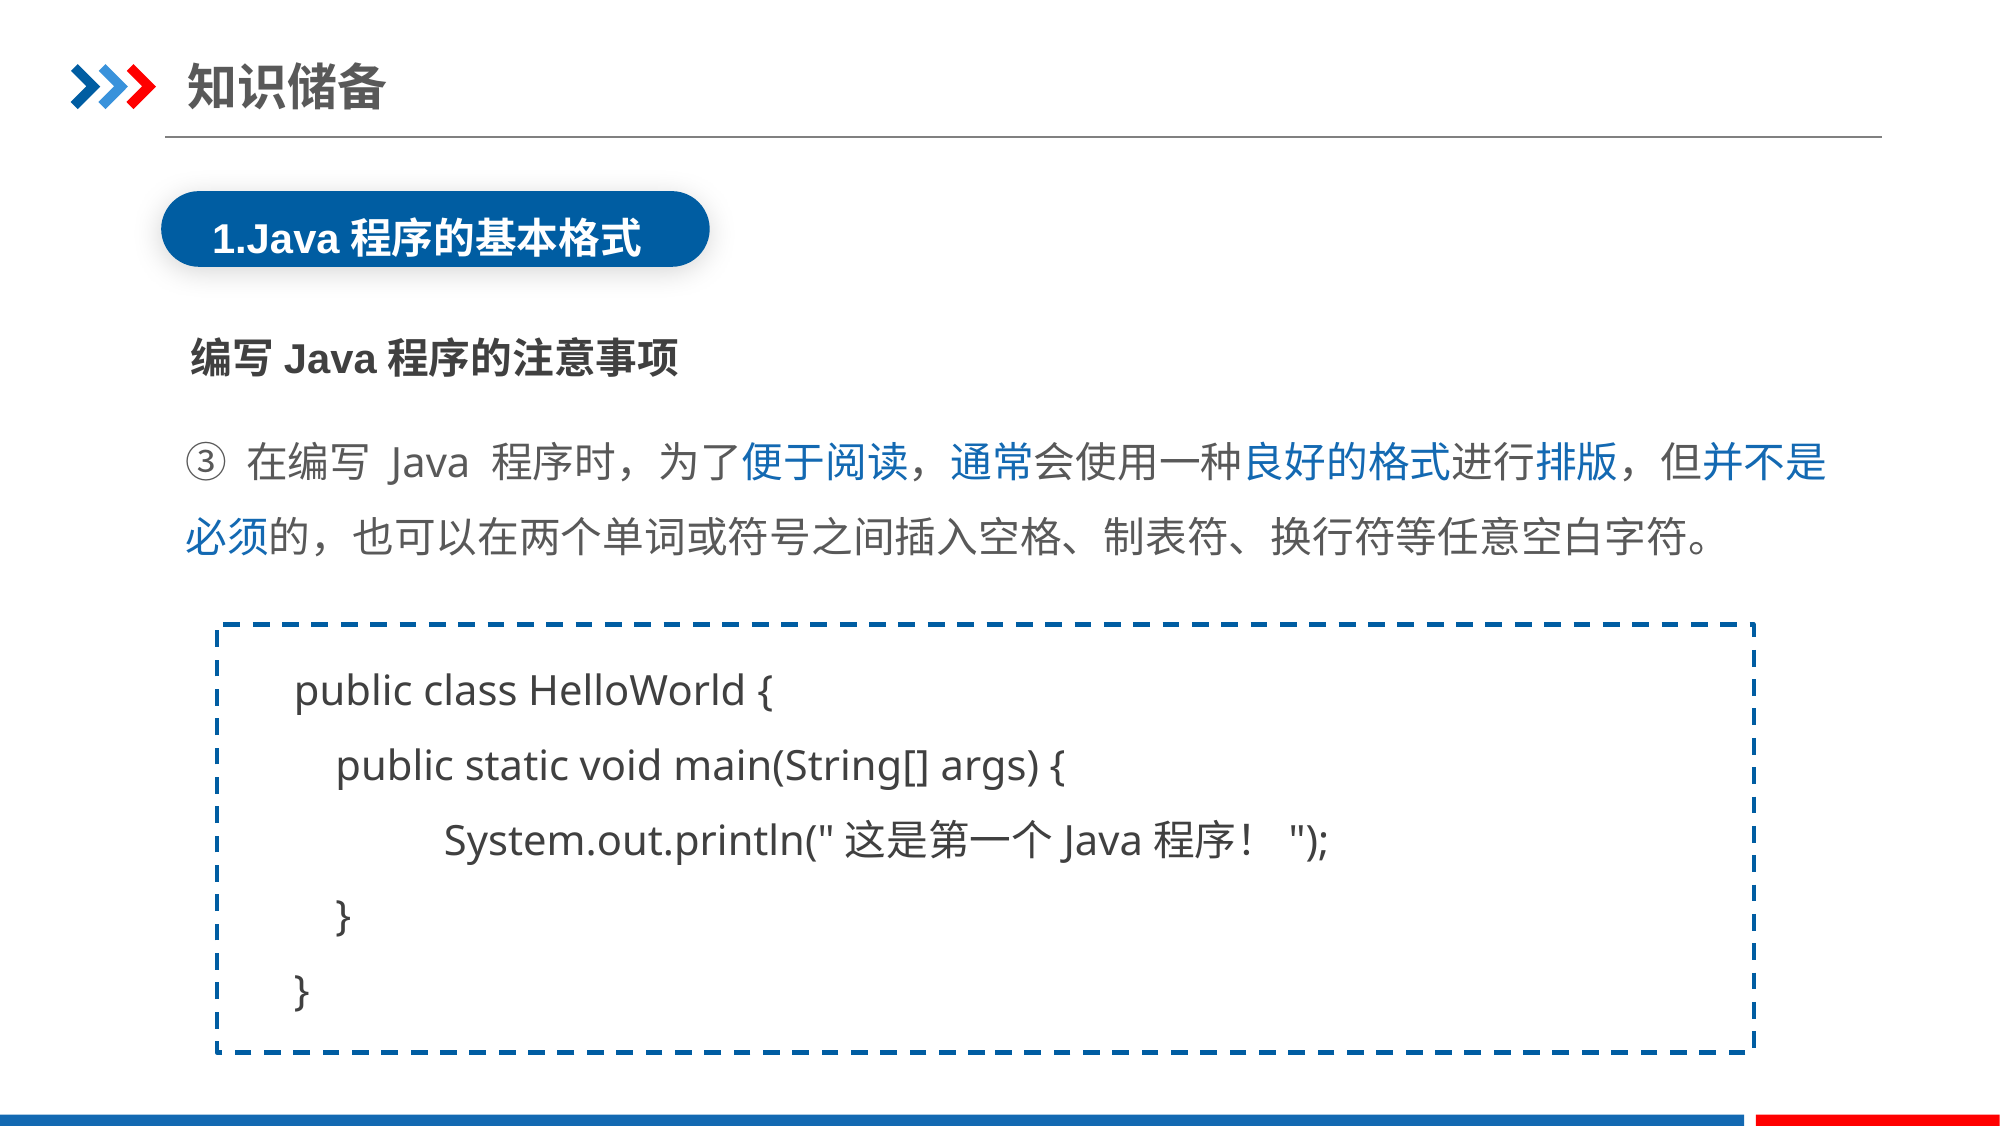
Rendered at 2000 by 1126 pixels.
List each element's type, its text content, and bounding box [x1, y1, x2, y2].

text_box 1.Java程序的基本格式 [147, 186, 708, 270]
text_box 编写Java程序的注意事项 [175, 324, 764, 390]
text_box ③ 在编写 Java 程序时，为了便于阅读，通常会使用一种良好的格式进行排版，但并不是必须的，也可以在两个单词或符号之间插入空格、制表符、换行符等任意空白字符。 [170, 403, 1878, 569]
text_box [215, 622, 1756, 1055]
text_box public class HelloWorld { public static void main(String[] args) { System.out.println("这是第一个Java程序！"); } } [279, 631, 1469, 1022]
text_box 知识储备 [187, 43, 827, 127]
text_box [708, 212, 712, 246]
